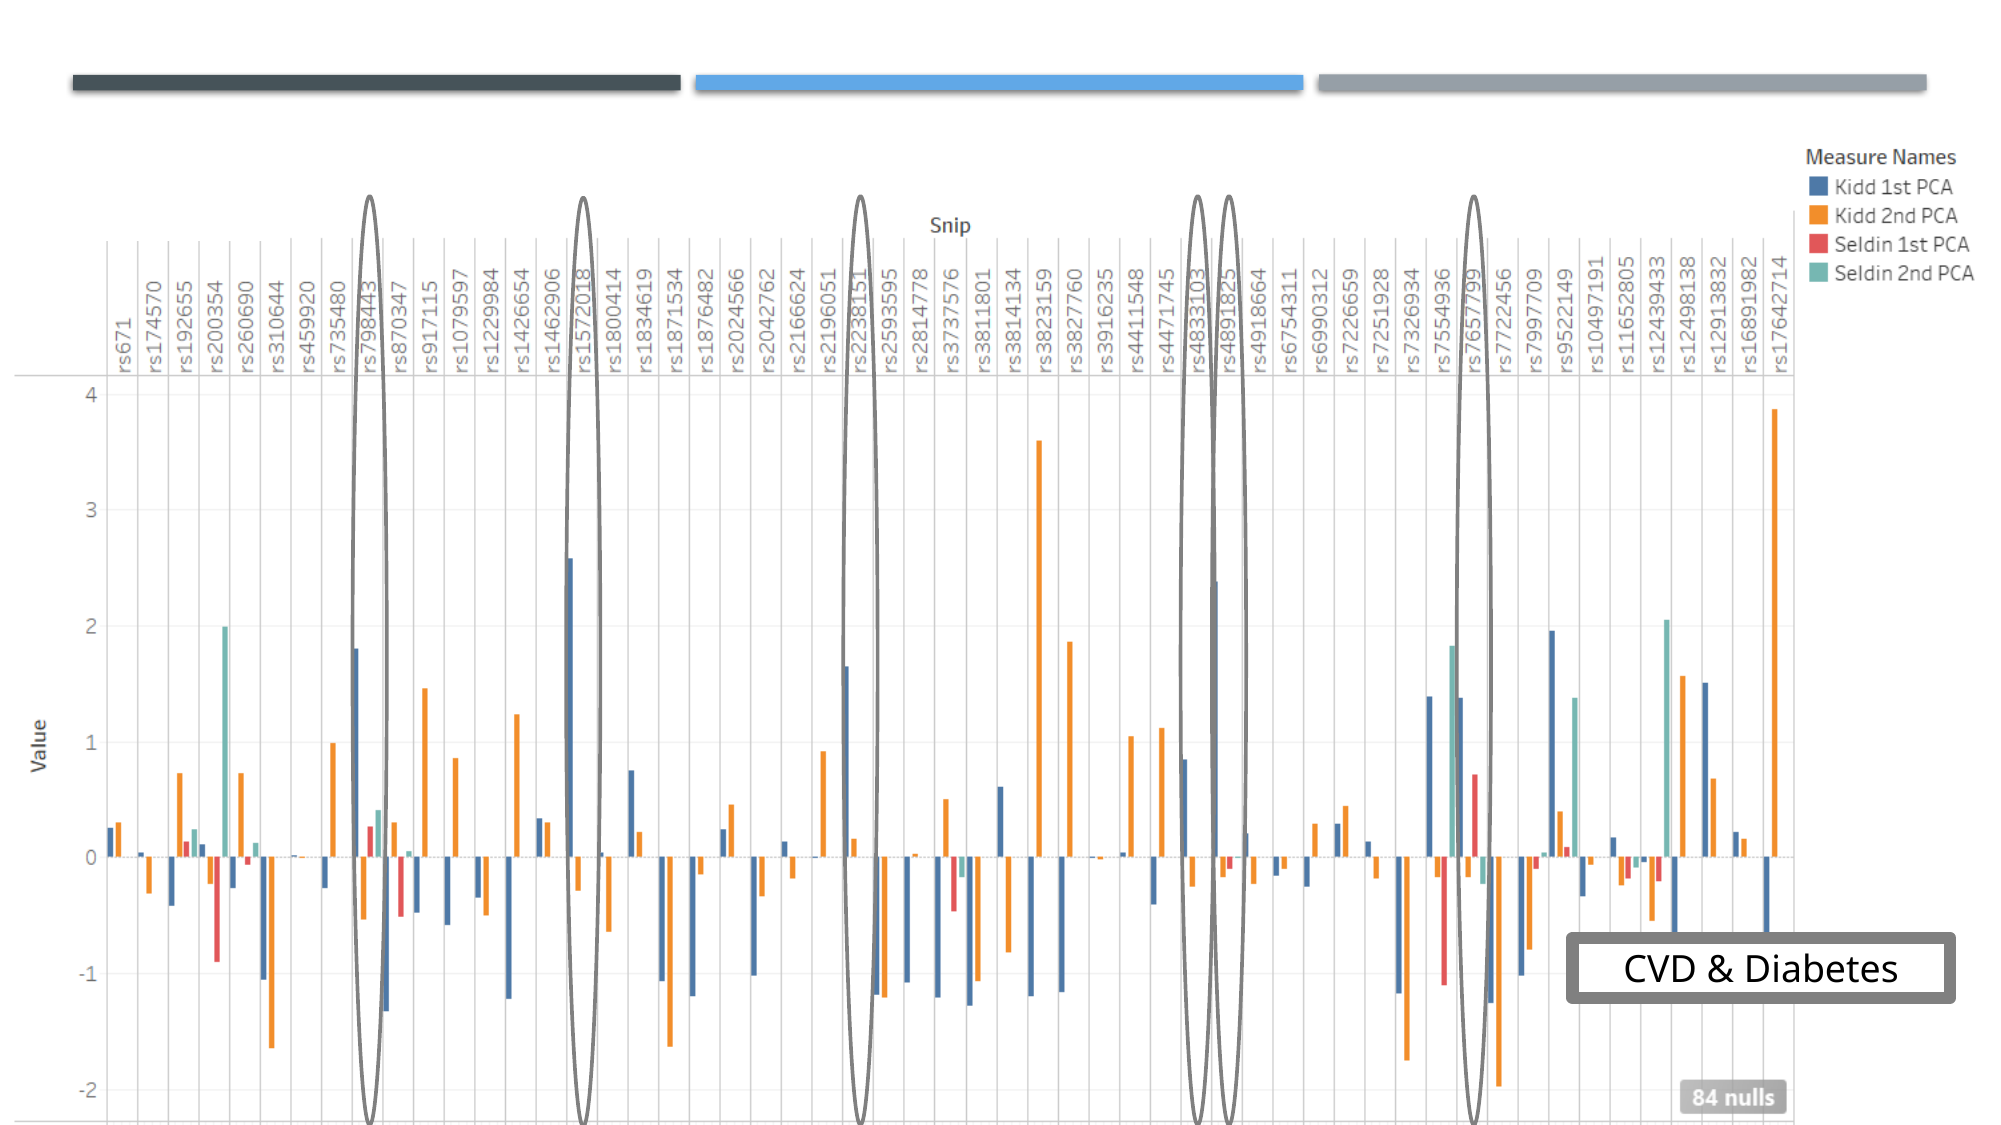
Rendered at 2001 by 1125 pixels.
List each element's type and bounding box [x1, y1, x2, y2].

picture [0, 125, 2000, 1125]
